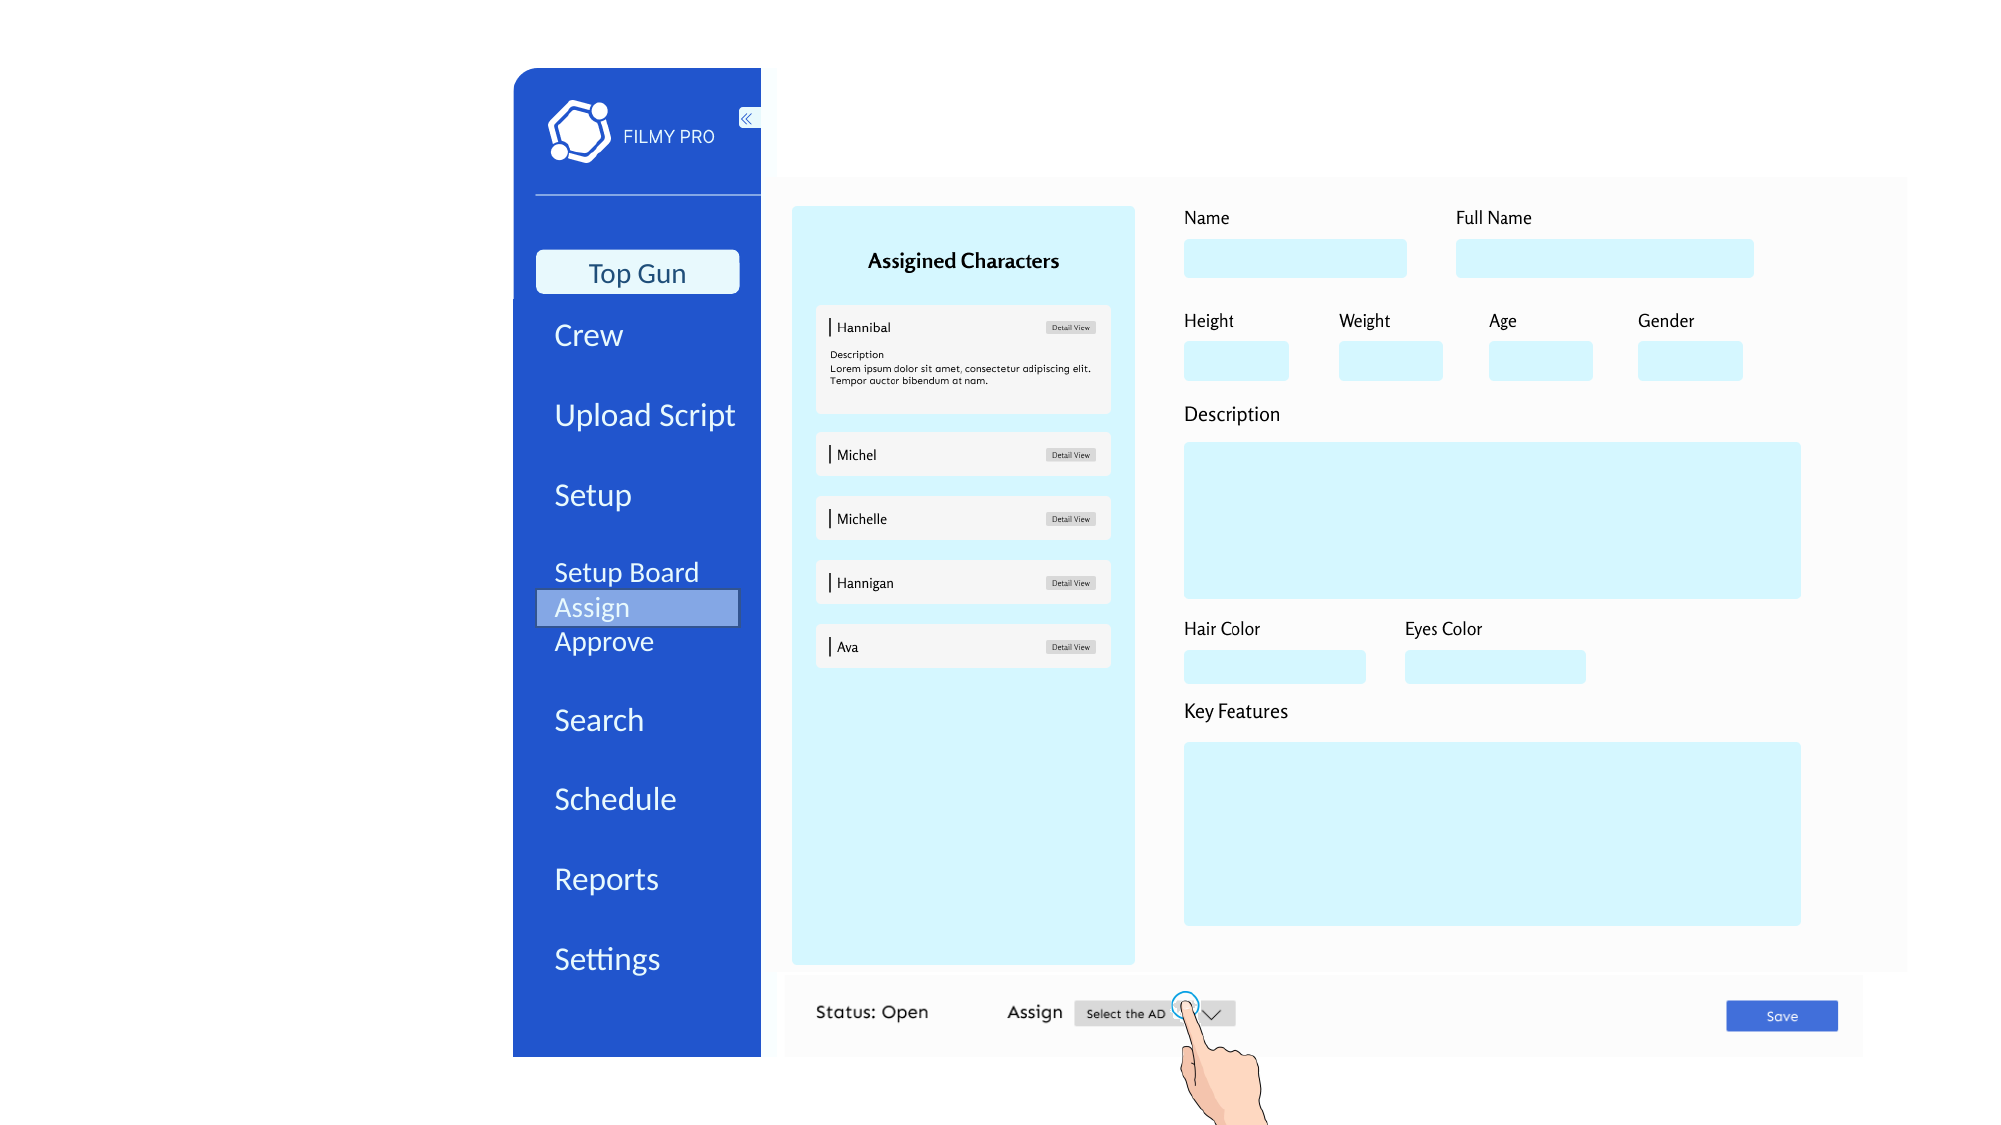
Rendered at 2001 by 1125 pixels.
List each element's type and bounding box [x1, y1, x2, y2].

picture [513, 68, 1908, 1057]
picture [784, 975, 1863, 1125]
